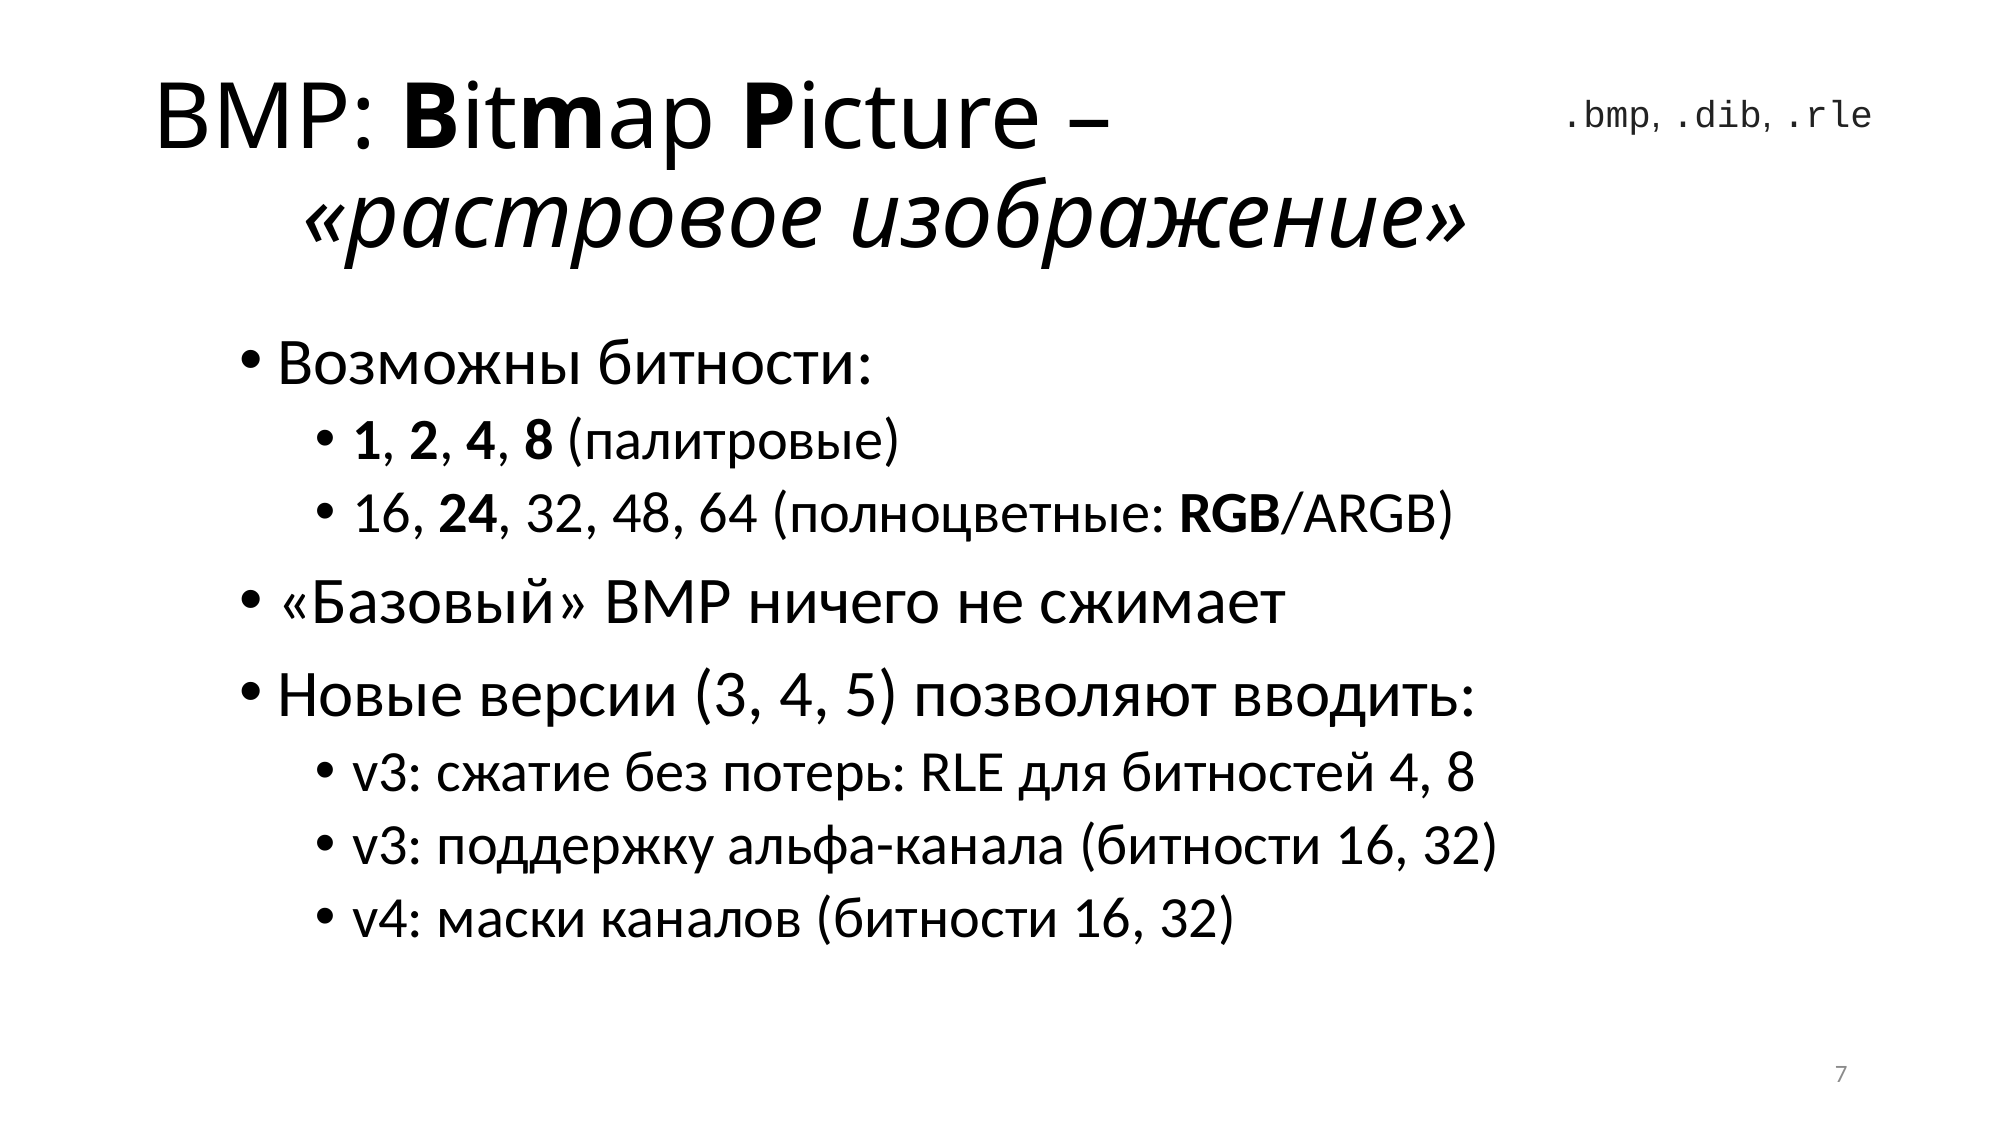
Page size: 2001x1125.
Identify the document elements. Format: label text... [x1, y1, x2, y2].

text_box .bmp, .dib, .rle [1545, 82, 1939, 143]
slide_number 7 [1412, 1042, 1863, 1103]
list Возможны битности: 1, 2, 4, 8 (палитровые) 16, 24, 32, 48, 64 (полноцветные: RGB/ARGB) «Базовый» BMP ничего не сжимает Новые версии (3, 4, 5) позволяют вводить: v3: сжатие без потерь: RLE для битностей 4, 8 v3: поддержку альфа-канала (битности 16, 32) v4: маски каналов (битности 16, 32) [224, 319, 1776, 1066]
title BMP: Bitmap Picture – «растровое изображение» [137, 59, 1863, 278]
